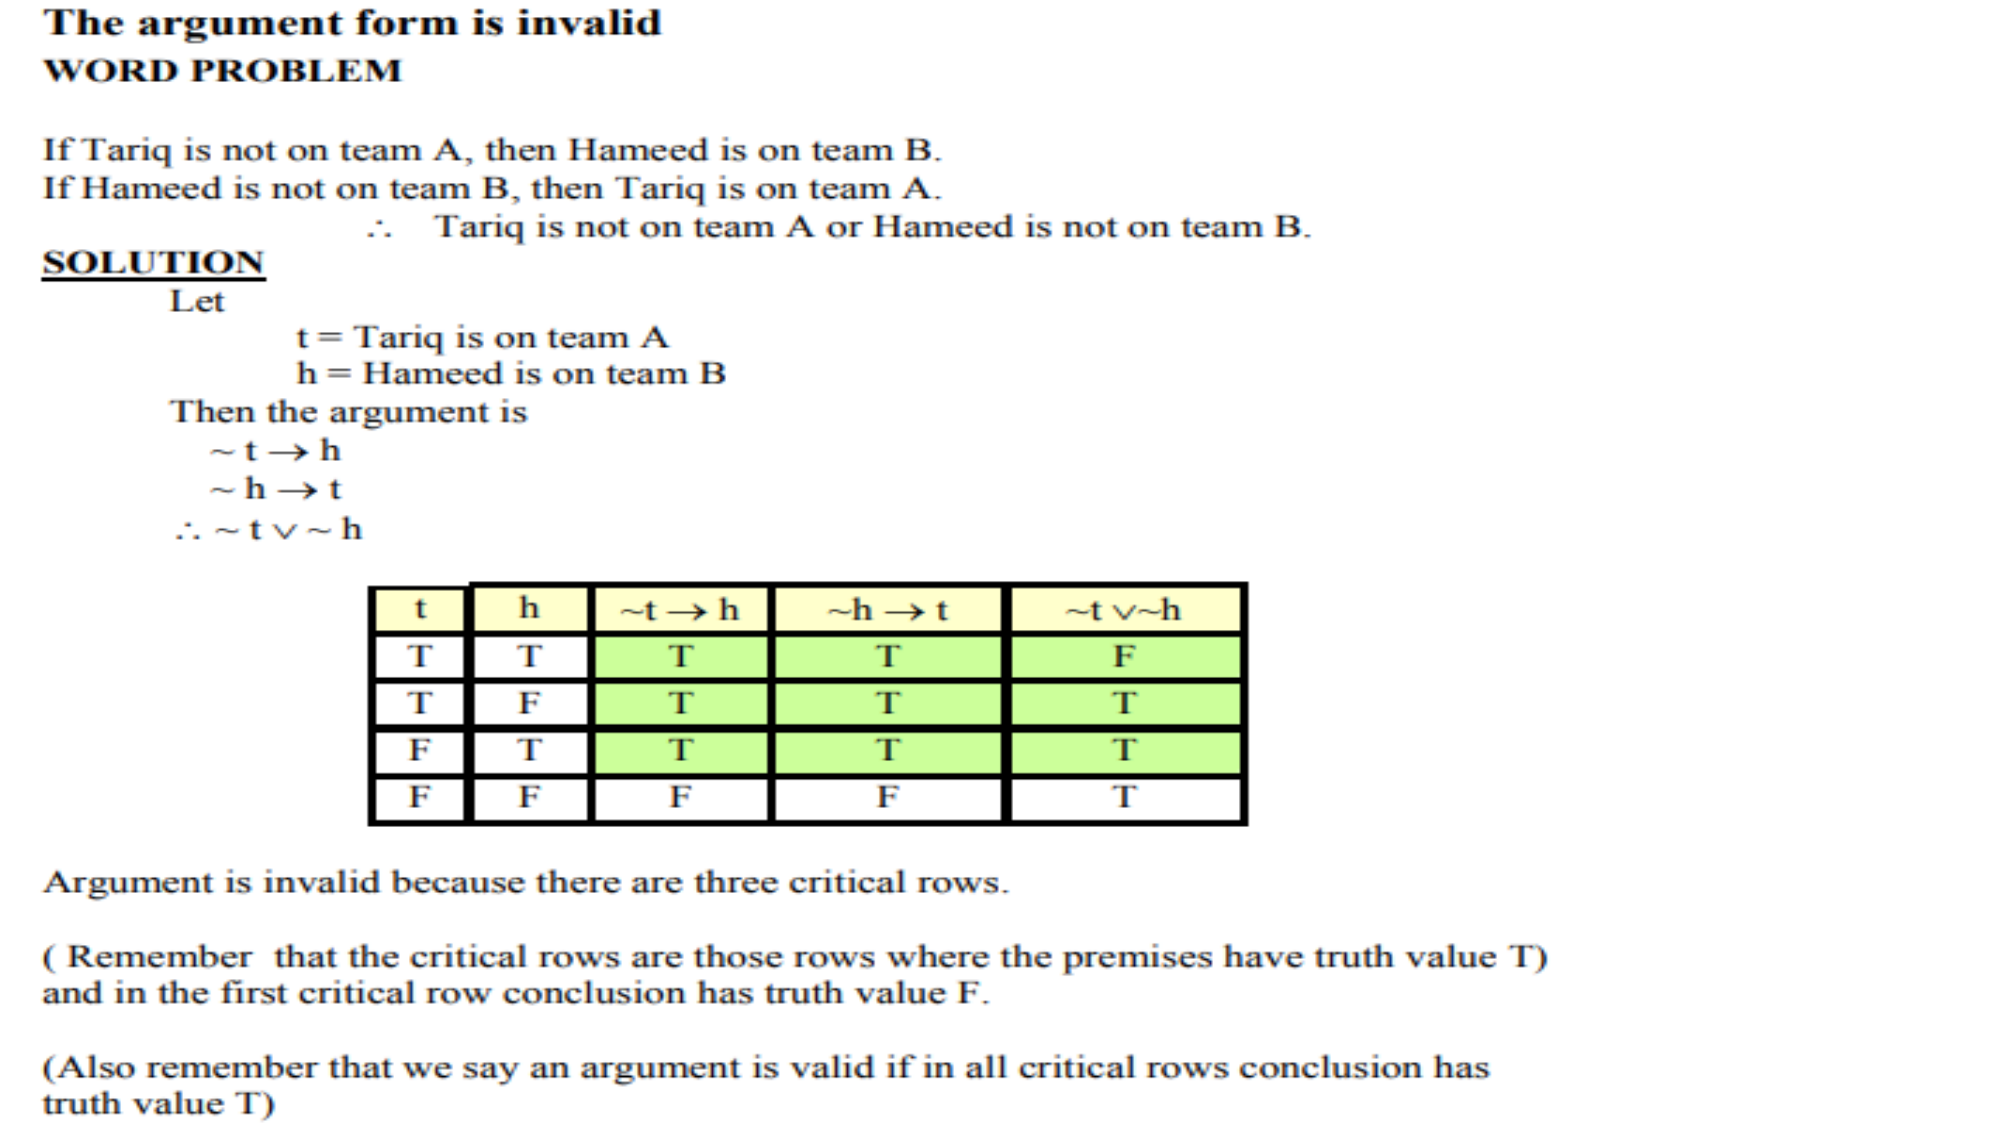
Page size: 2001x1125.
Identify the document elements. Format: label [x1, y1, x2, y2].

picture [0, 0, 1618, 1125]
